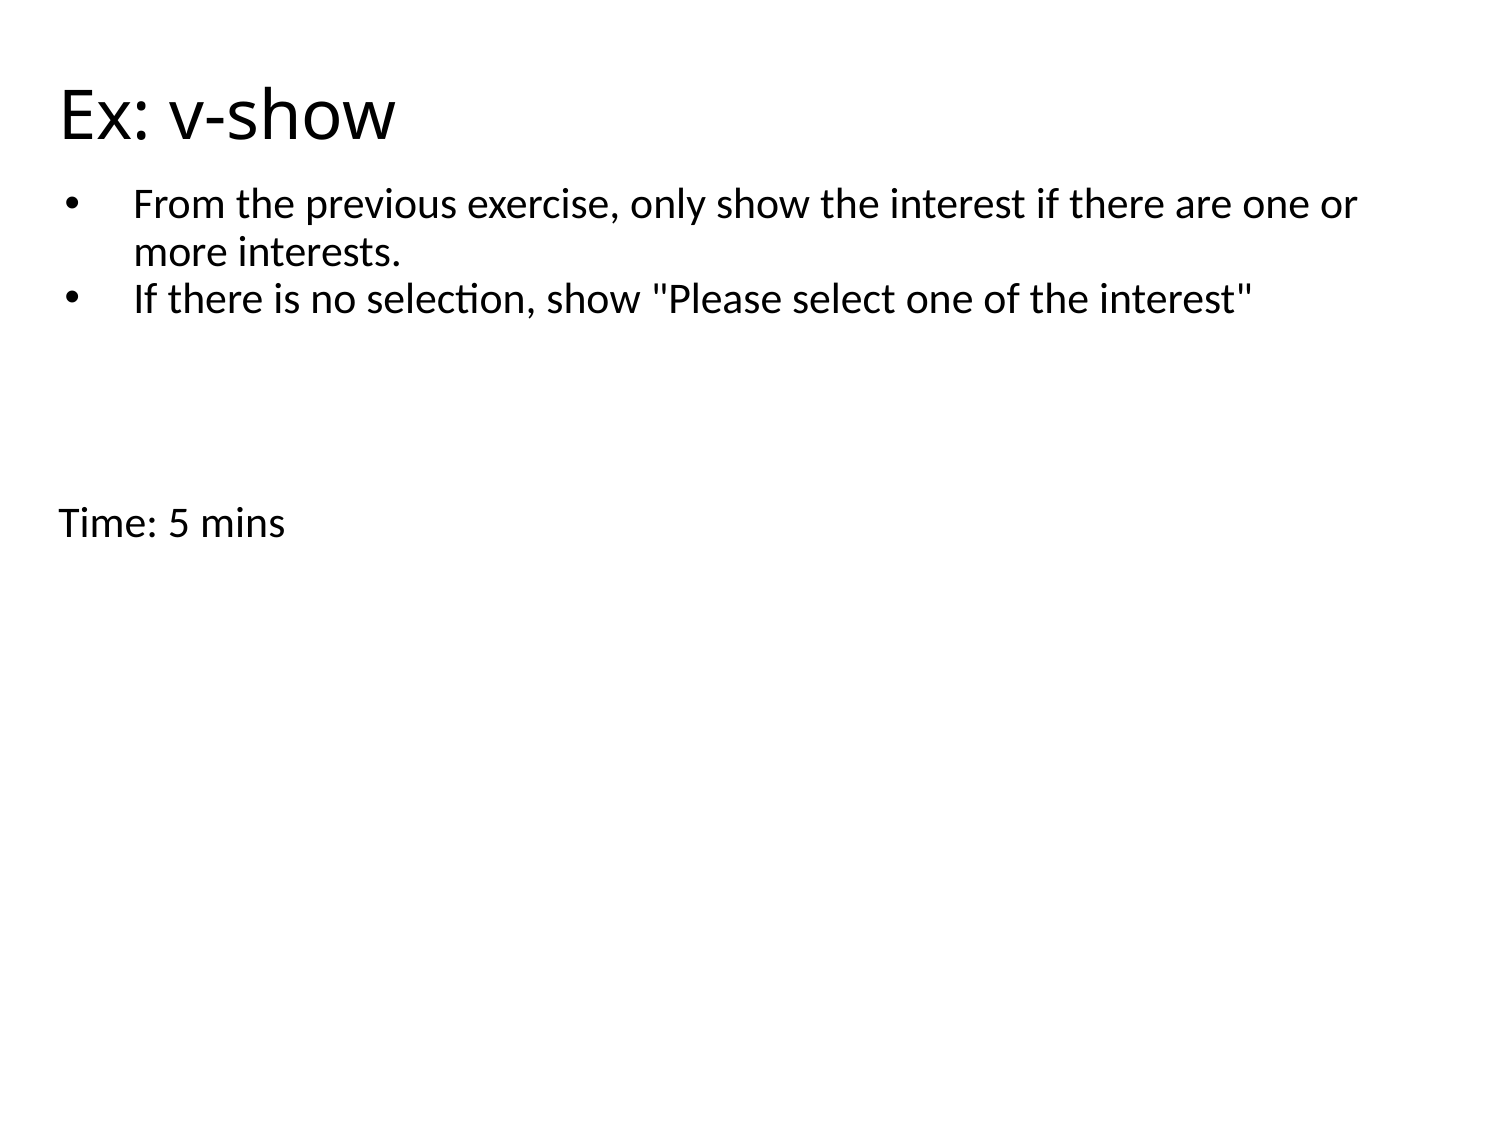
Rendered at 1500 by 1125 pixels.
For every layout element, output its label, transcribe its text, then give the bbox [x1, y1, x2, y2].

title Ex: v-show [43, 61, 1349, 173]
list From the previous exercise, only show the interest if there are one or more interests. If there is no selection, show "Please select one of the interest" Time: 5 mins [43, 173, 1469, 1114]
